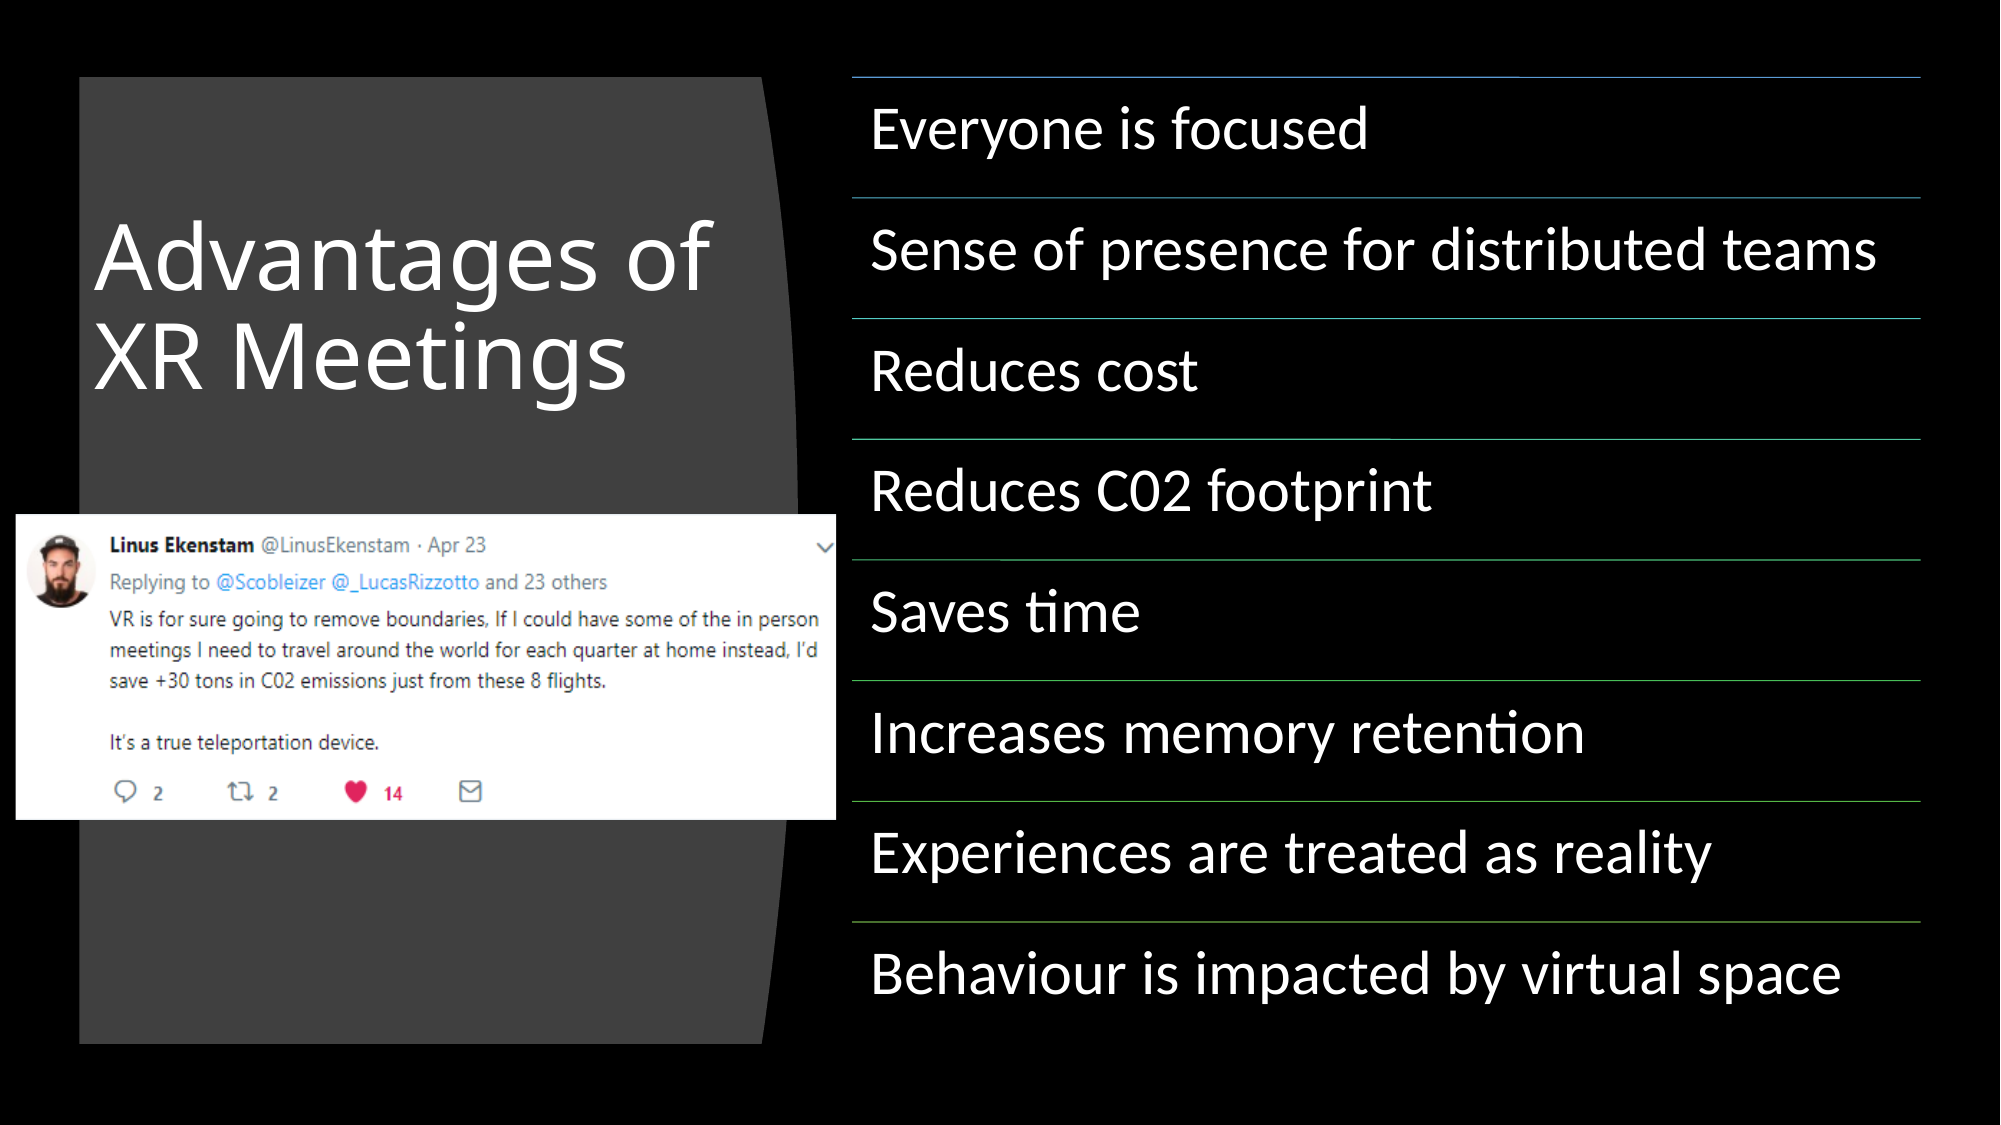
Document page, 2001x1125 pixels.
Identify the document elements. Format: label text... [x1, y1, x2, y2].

text_box [78, 76, 799, 514]
text_box [78, 821, 788, 1045]
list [852, 77, 1921, 1043]
title Advantages of XR Meetings [79, 166, 772, 455]
picture [15, 514, 837, 821]
